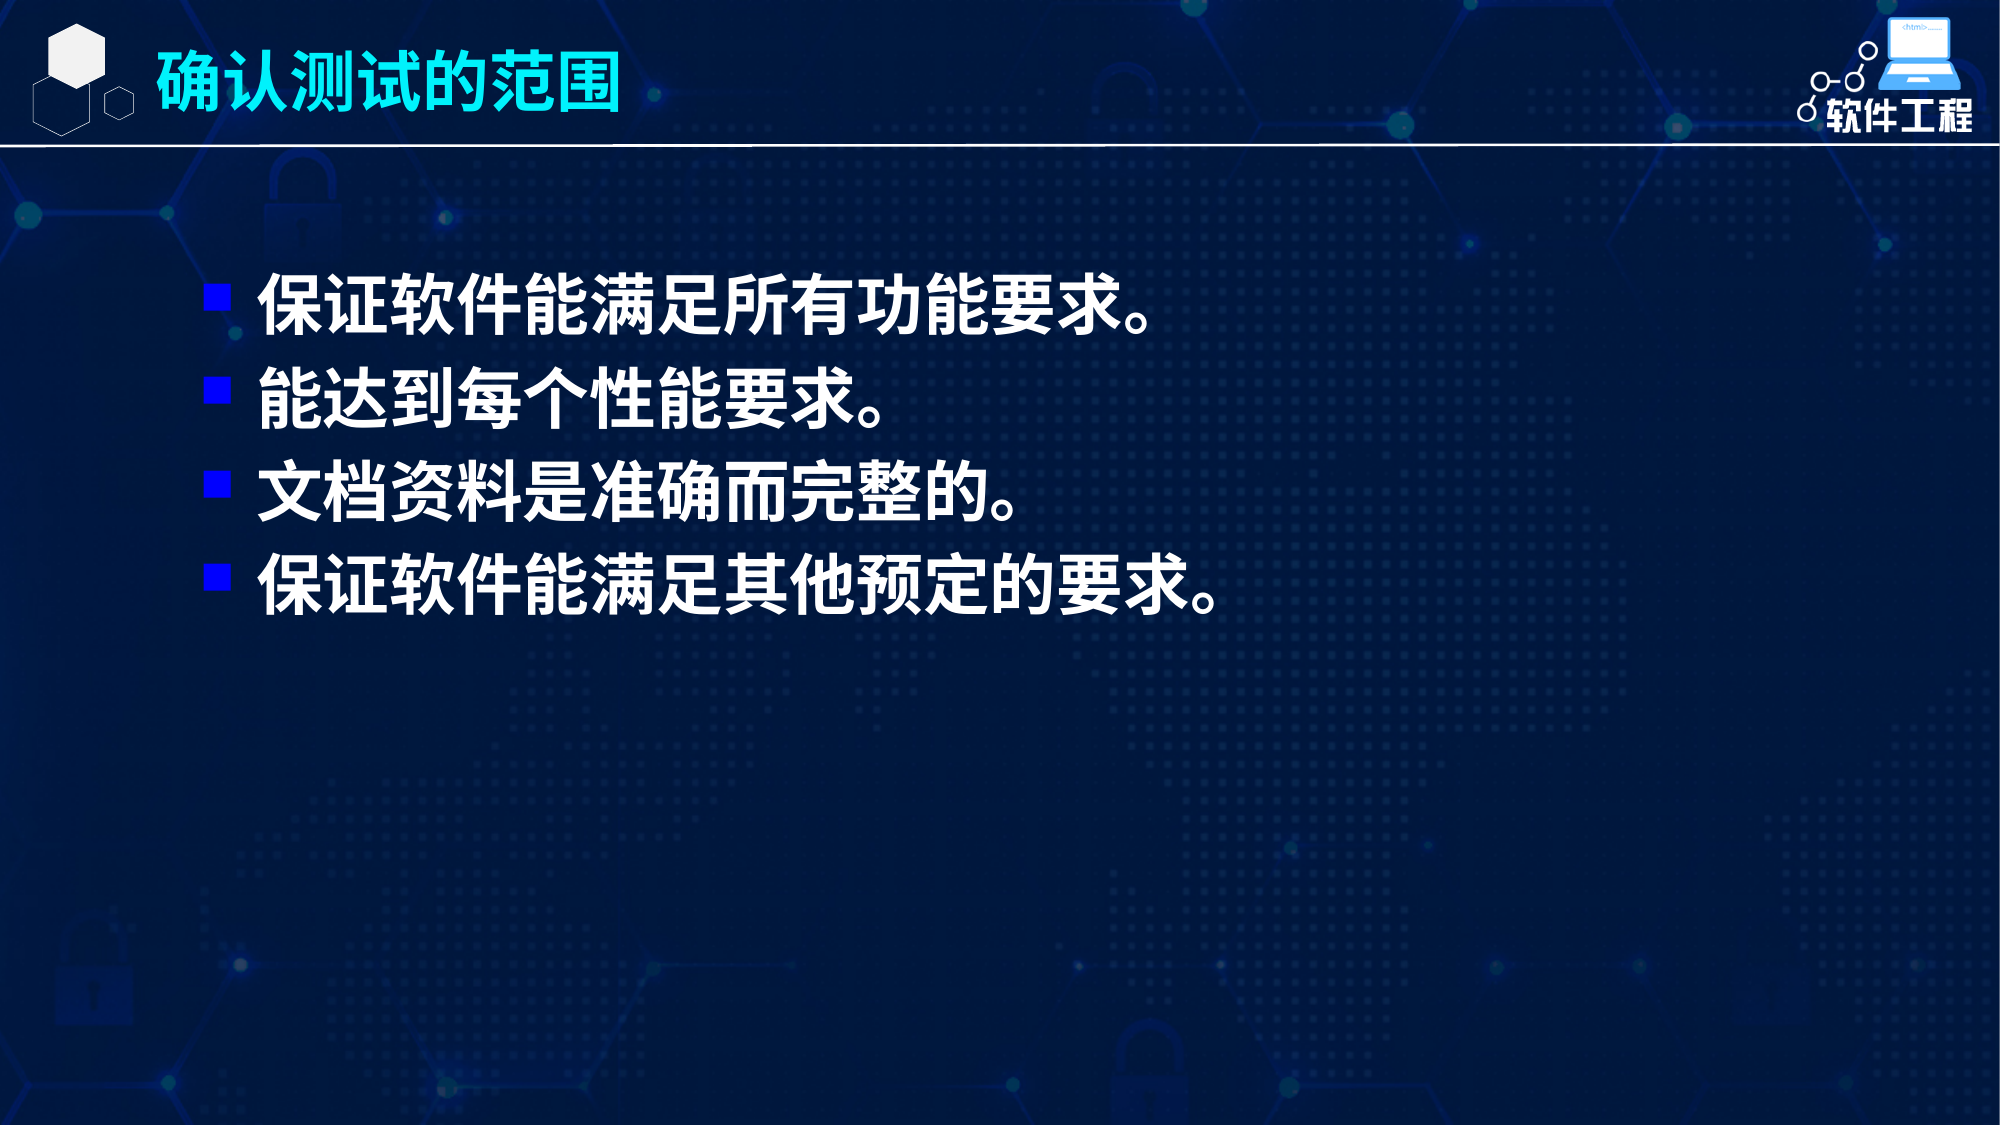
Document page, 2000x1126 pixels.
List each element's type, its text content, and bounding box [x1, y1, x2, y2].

picture [0, 146, 2000, 1125]
list 保证软件能满足所有功能要求。 能达到每个性能要求。 文档资料是准确而完整的。 保证软件能满足其他预定的要求。 [184, 255, 1679, 764]
picture [0, 0, 2000, 145]
text_box 确认测试的范围 [141, 21, 1750, 138]
